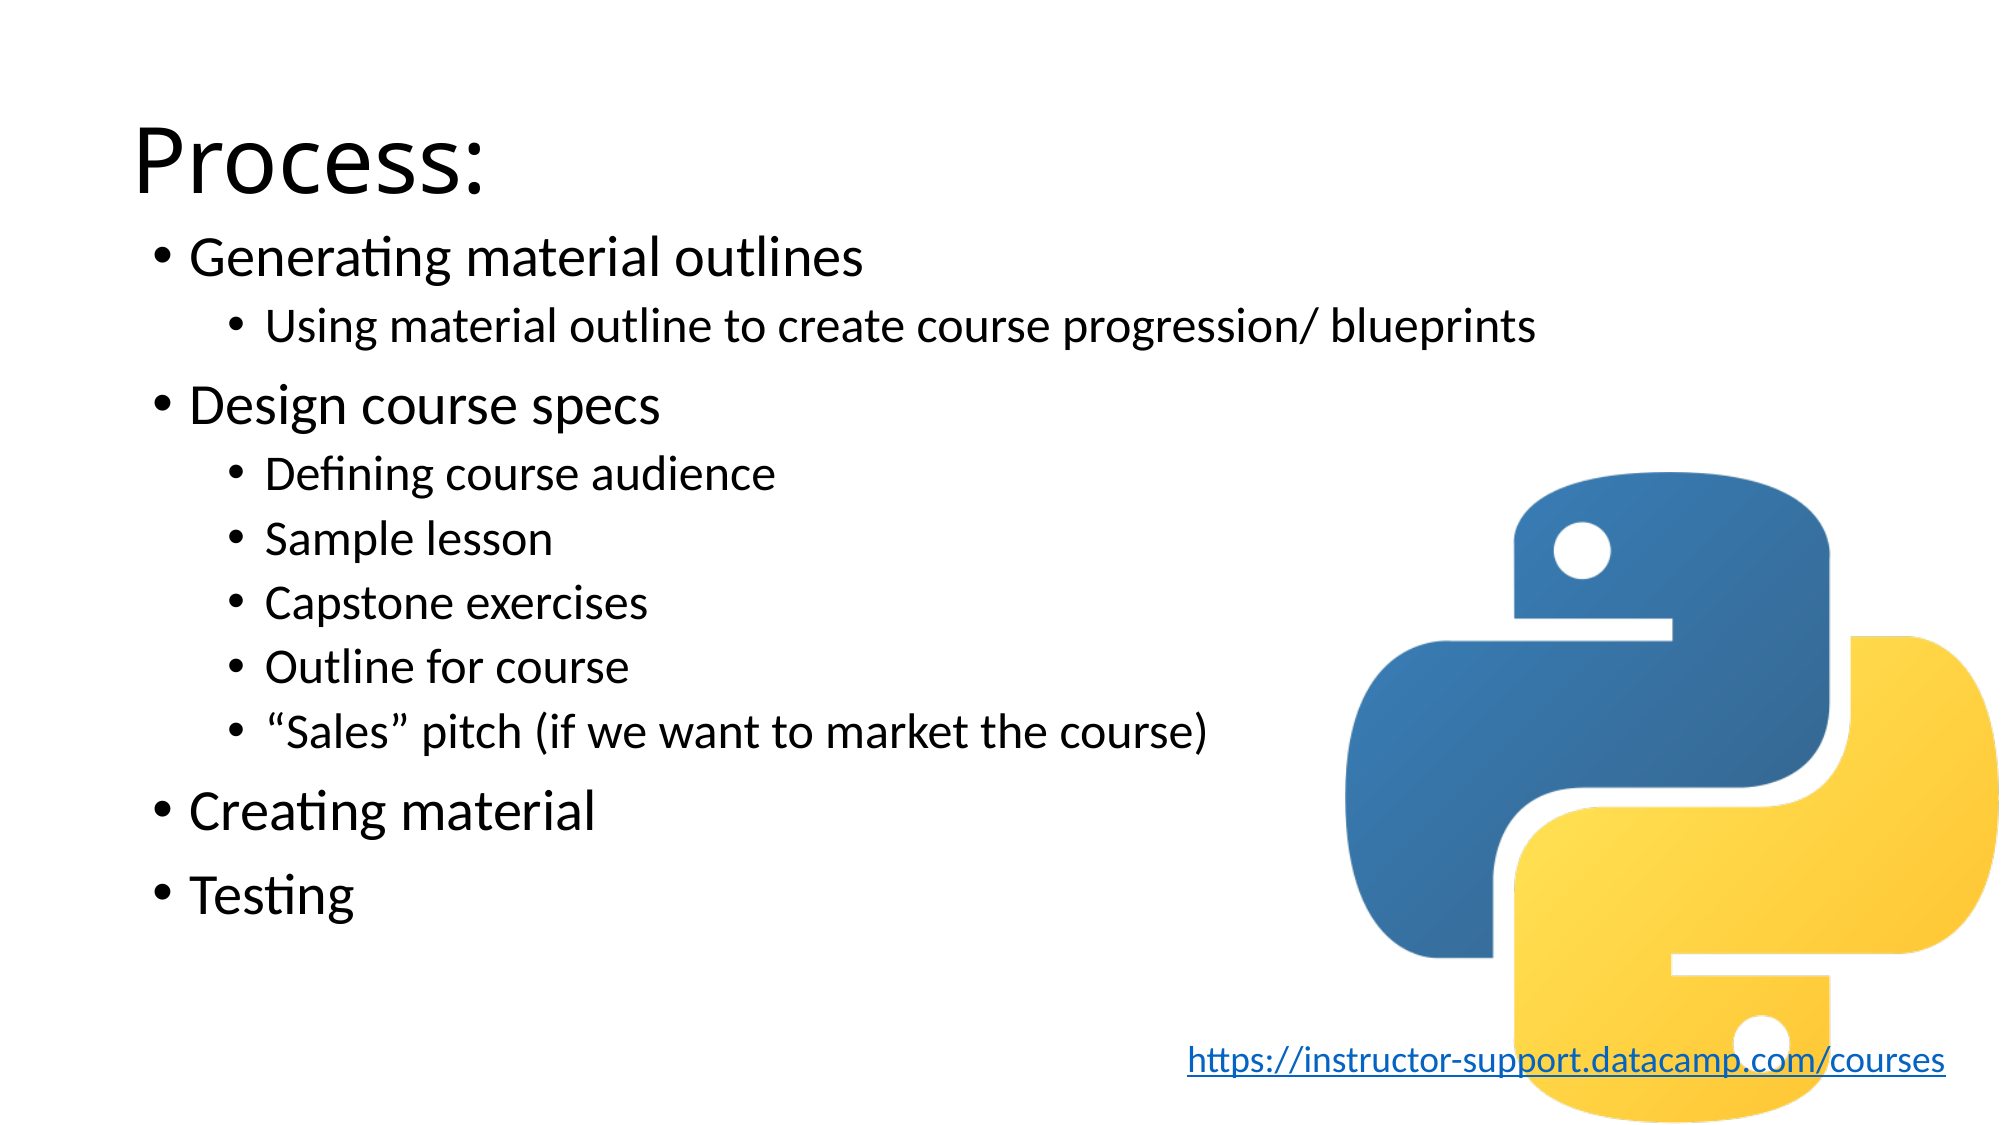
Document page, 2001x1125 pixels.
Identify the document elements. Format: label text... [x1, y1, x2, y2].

text_box https://instructor-support.datacamp.com/courses [1172, 1027, 1345, 1087]
title Process: [116, 27, 1884, 300]
list Generating material outlines Using material outline to create course progression/ blueprints Design course specs Defining course audience Sample lesson Capstone exercises Outline for course “Sales” pitch (if we want to market the course) Creating material Testing [137, 218, 1863, 1014]
picture [1345, 472, 2000, 1125]
